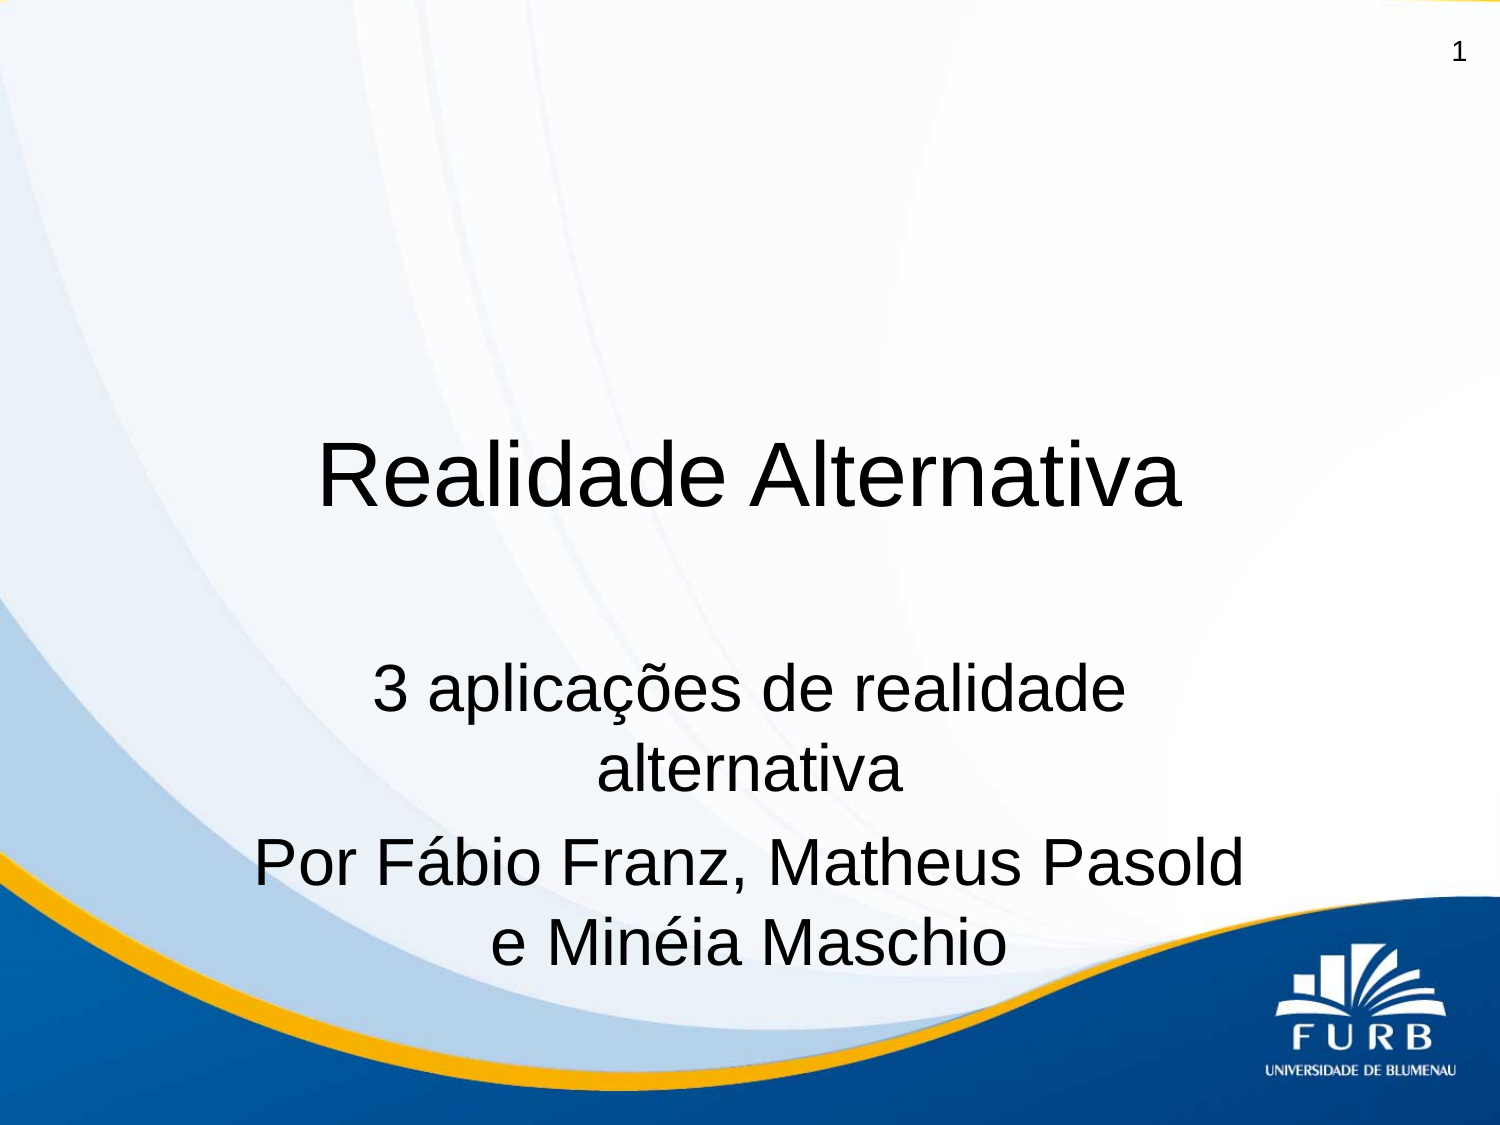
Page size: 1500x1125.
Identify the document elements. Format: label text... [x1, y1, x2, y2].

title Realidade Alternativa [112, 349, 1388, 591]
picture [0, 0, 1500, 1125]
subtitle 3 aplicações de realidade alternativa Por Fábio Franz, Matheus Pasold e Minéia Maschio [225, 637, 1275, 925]
slide_number 1 [1132, 25, 1483, 104]
